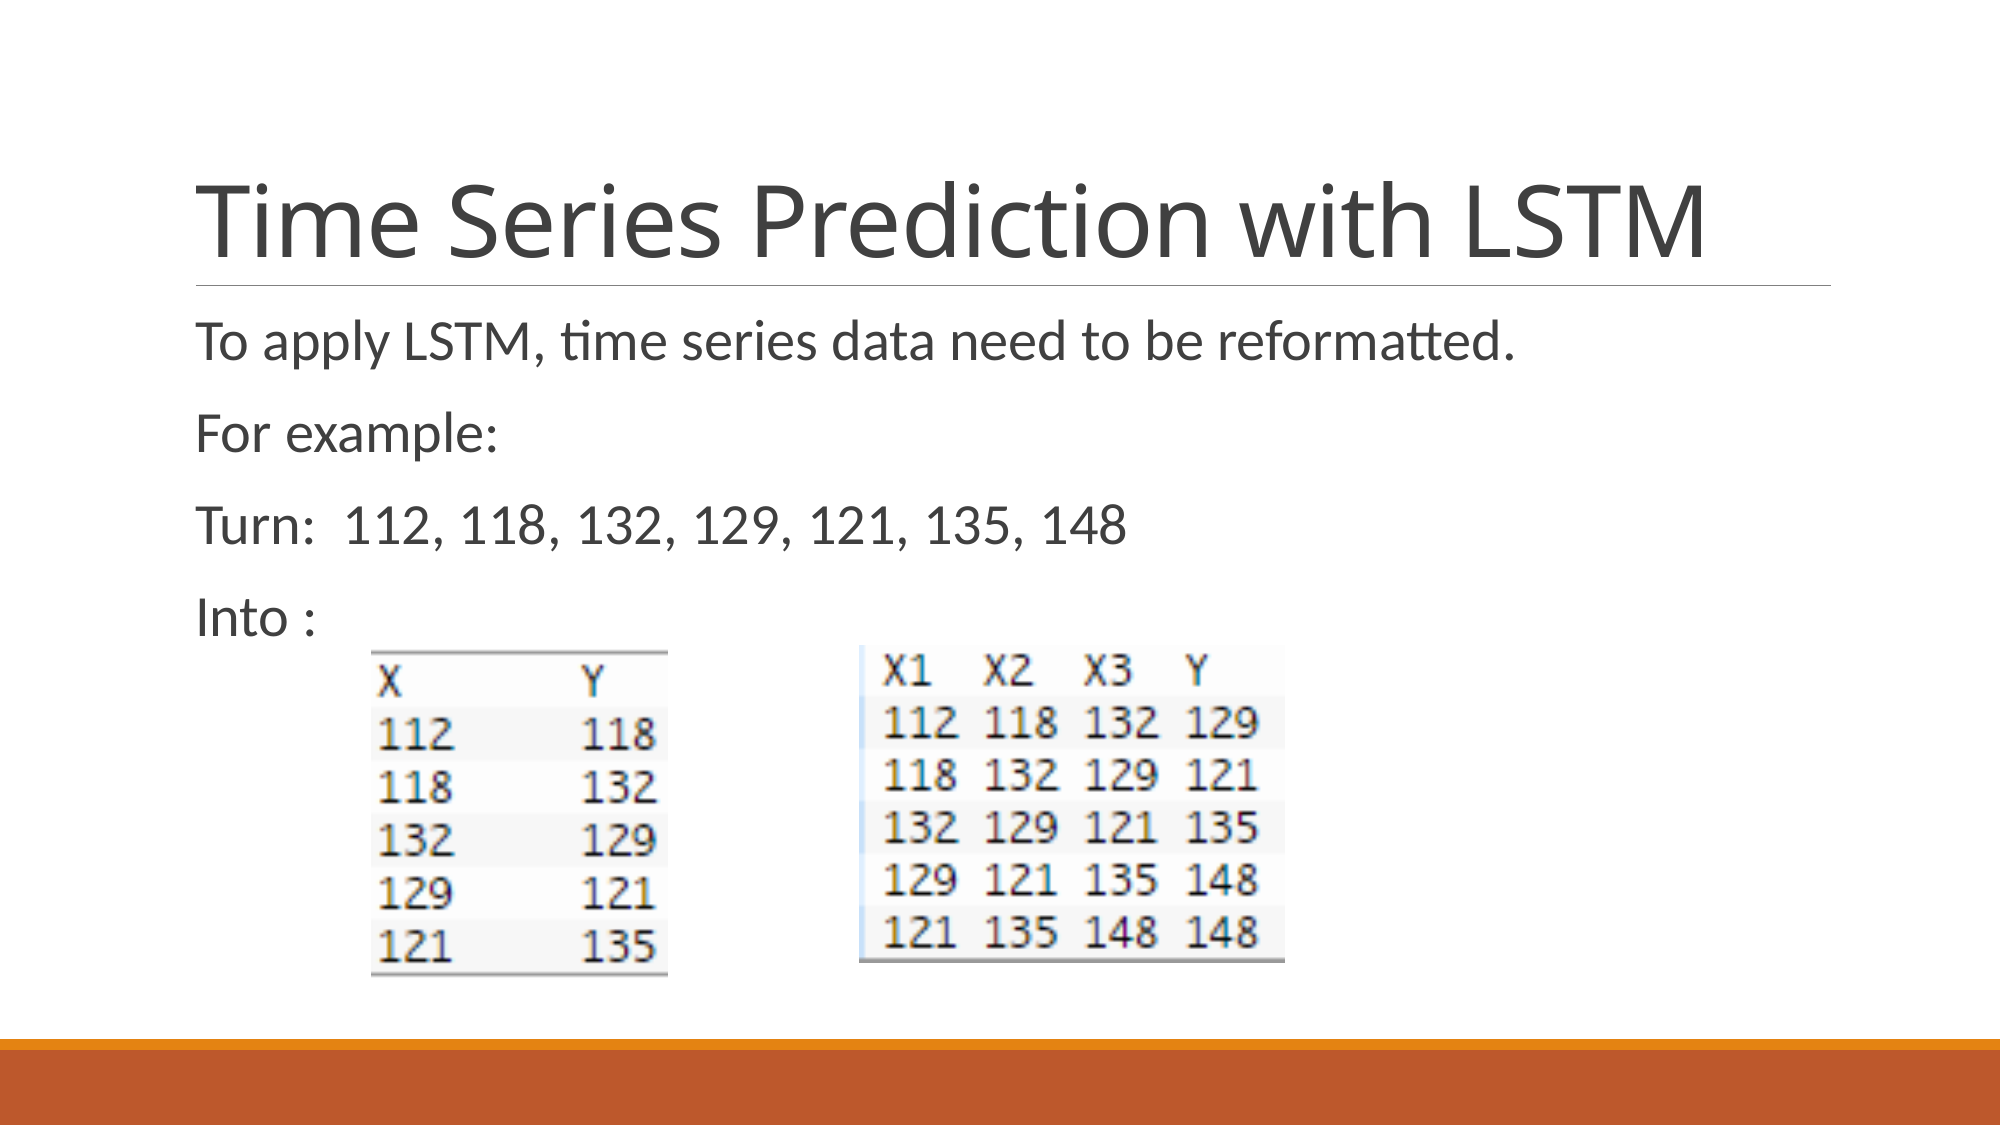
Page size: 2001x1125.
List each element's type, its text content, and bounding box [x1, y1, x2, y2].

title Time Series Prediction with LSTM [180, 47, 1830, 285]
list To apply LSTM, time series data need to be reformatted. For example: Turn: 112, 118, 132, 129, 121, 135, 148 Into : [180, 302, 1707, 963]
picture [859, 644, 1286, 964]
picture [371, 644, 669, 982]
